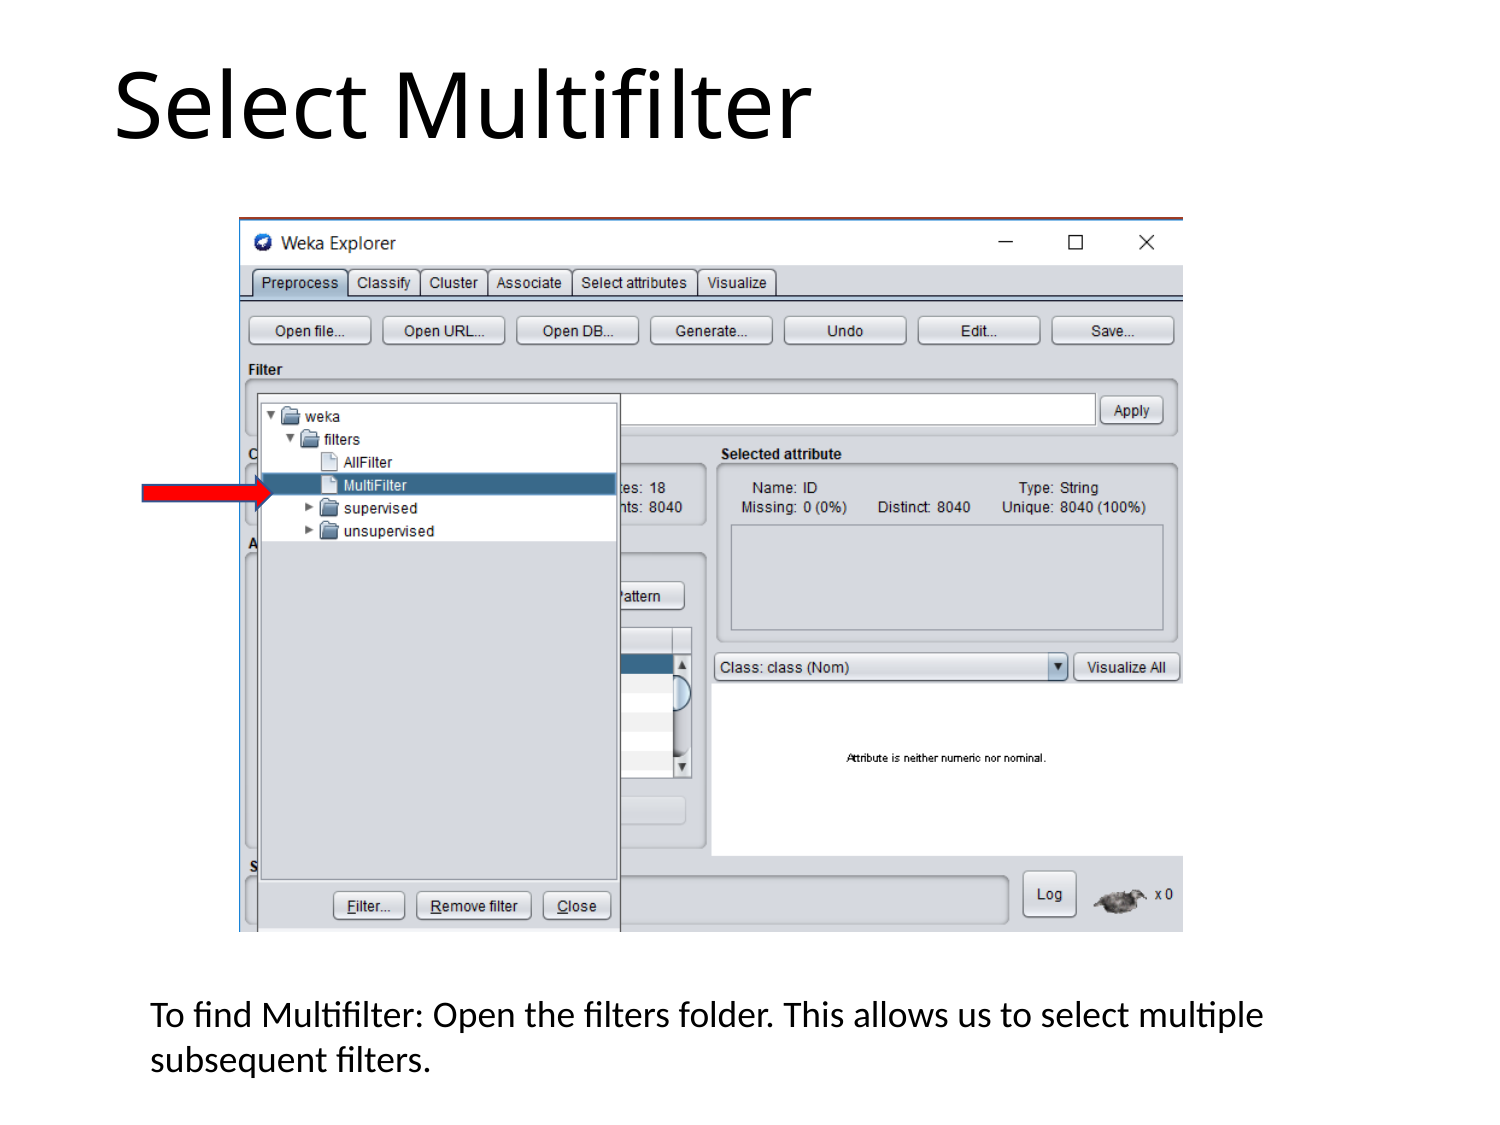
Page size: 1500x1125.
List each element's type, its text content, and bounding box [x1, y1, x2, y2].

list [239, 217, 1183, 932]
text_box [141, 483, 239, 503]
text_box To find Multifilter: Open the filters folder. This allows us to select multiple subsequent filters. [135, 982, 1365, 1088]
title Select Multifilter [98, 0, 1393, 218]
